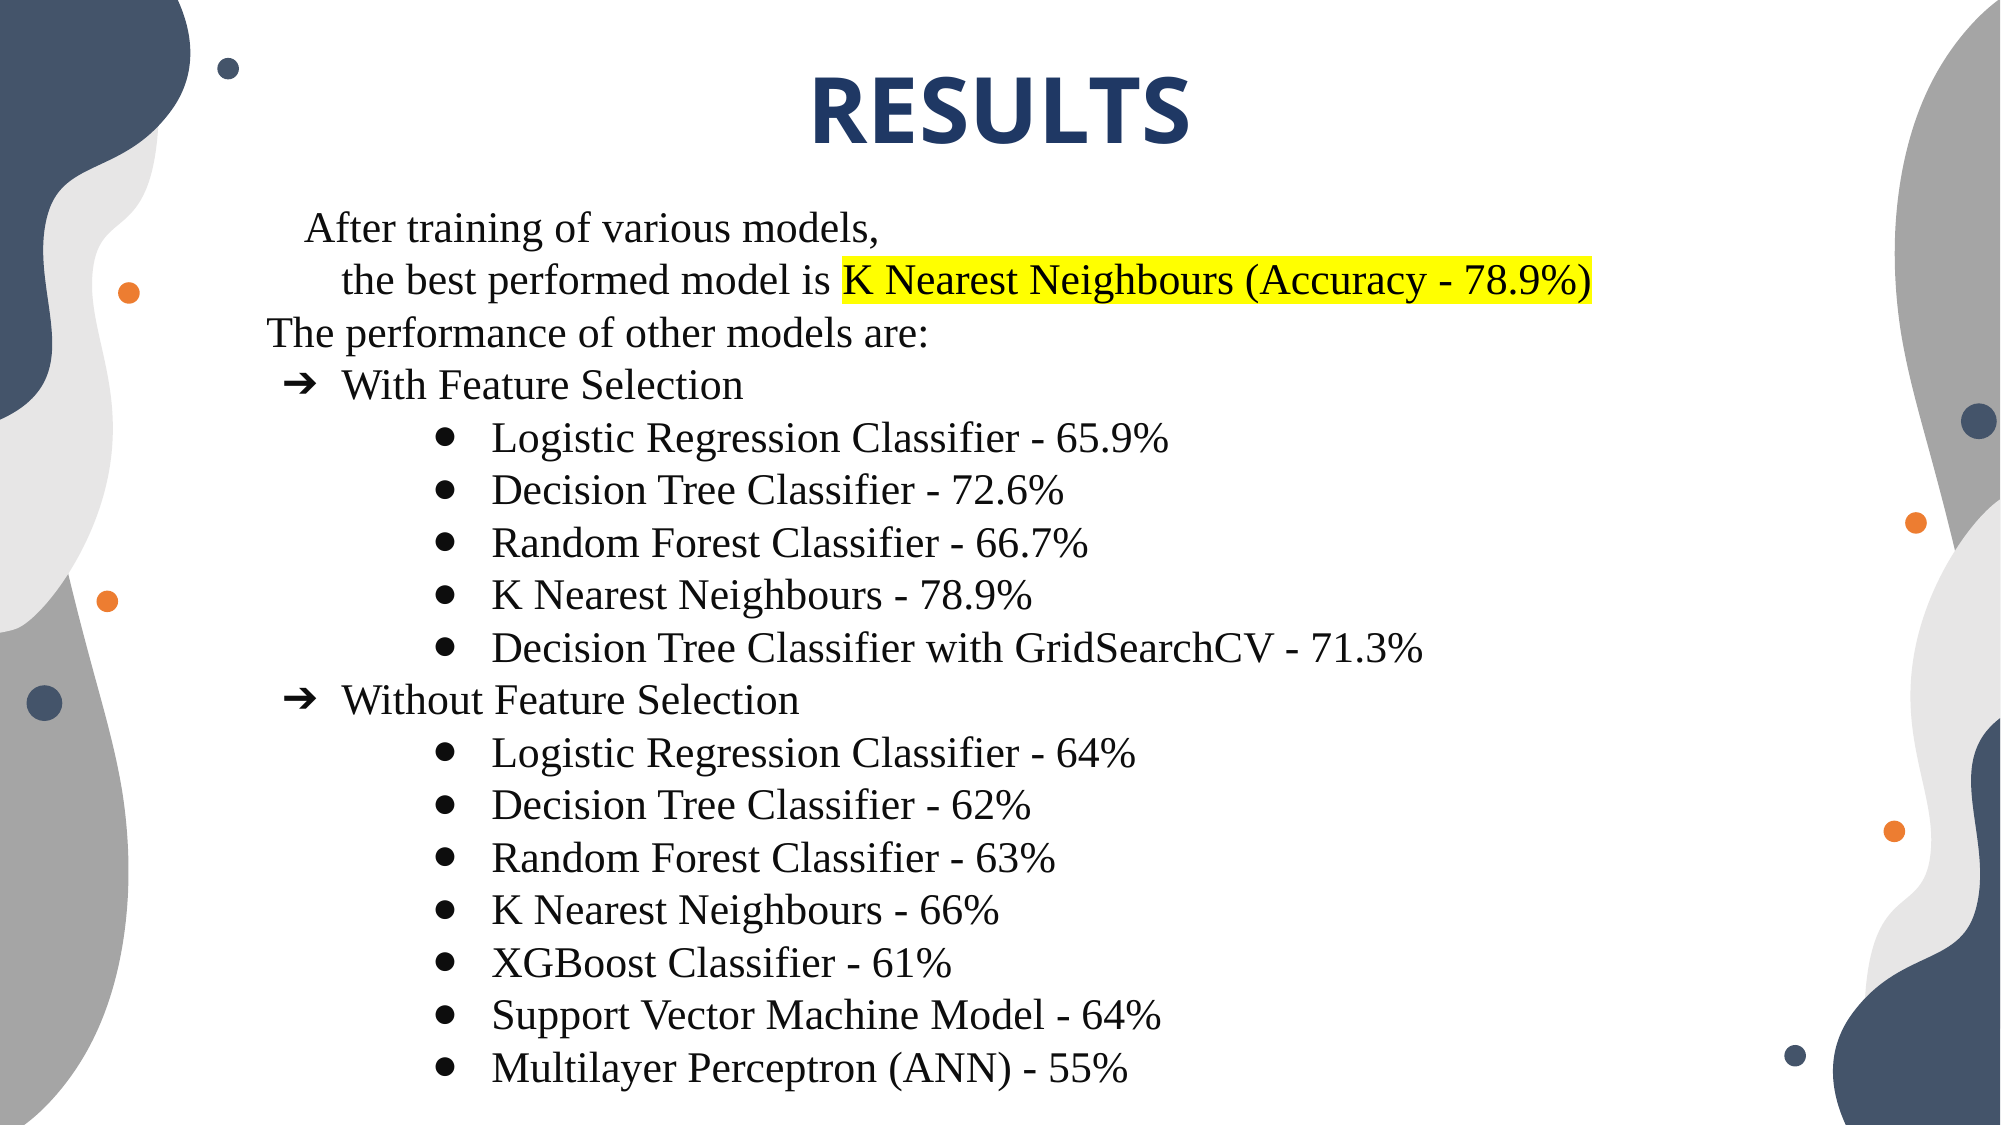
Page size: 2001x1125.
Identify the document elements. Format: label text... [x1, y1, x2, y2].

subtitle After training of various models, the best performed model is K Nearest Neighbours (Accuracy - 78.9%) The performance of other models are: With Feature Selection Logistic Regression Classifier - 65.9% Decision Tree Classifier - 72.6% Random Forest Classifier - 66.7% K Nearest Neighbours - 78.9% Decision Tree Classifier with GridSearchCV - 71.3% Without Feature Selection Logistic Regression Classifier - 64% Decision Tree Classifier - 62% Random Forest Classifier - 63% K Nearest Neighbours - 66% XGBoost Classifier - 61% Support Vector Machine Model - 64% Multilayer Perceptron (ANN) - 55% [246, 178, 2000, 755]
title RESULTS [368, 44, 1632, 170]
